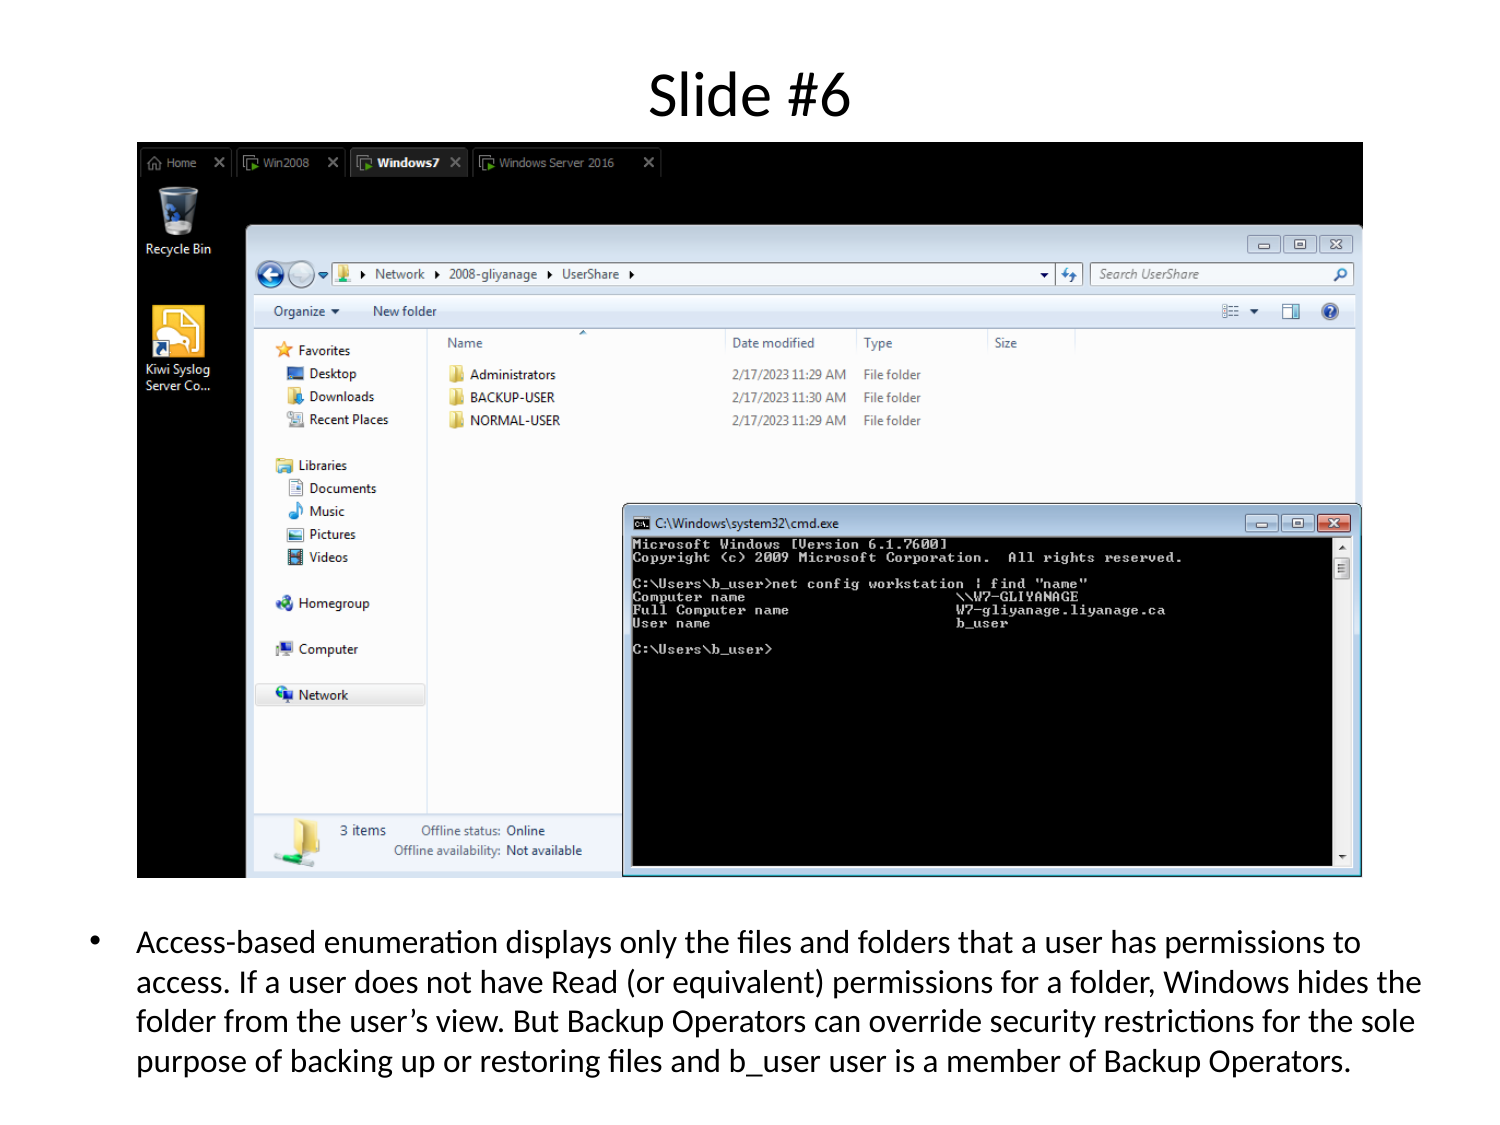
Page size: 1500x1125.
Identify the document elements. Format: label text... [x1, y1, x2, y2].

title Slide #6 [75, 45, 1425, 138]
text_box Access-based enumeration displays only the files and folders that a user has permissions to access. If a user does not have Read (or equivalent) permissions for a folder, Windows hides the folder from the user’s view. But Backup Operators can override security restrictions for the sole purpose of backing up or restoring files and b_user user is a member of Backup Operators. [74, 912, 1450, 1087]
picture [137, 142, 1363, 878]
